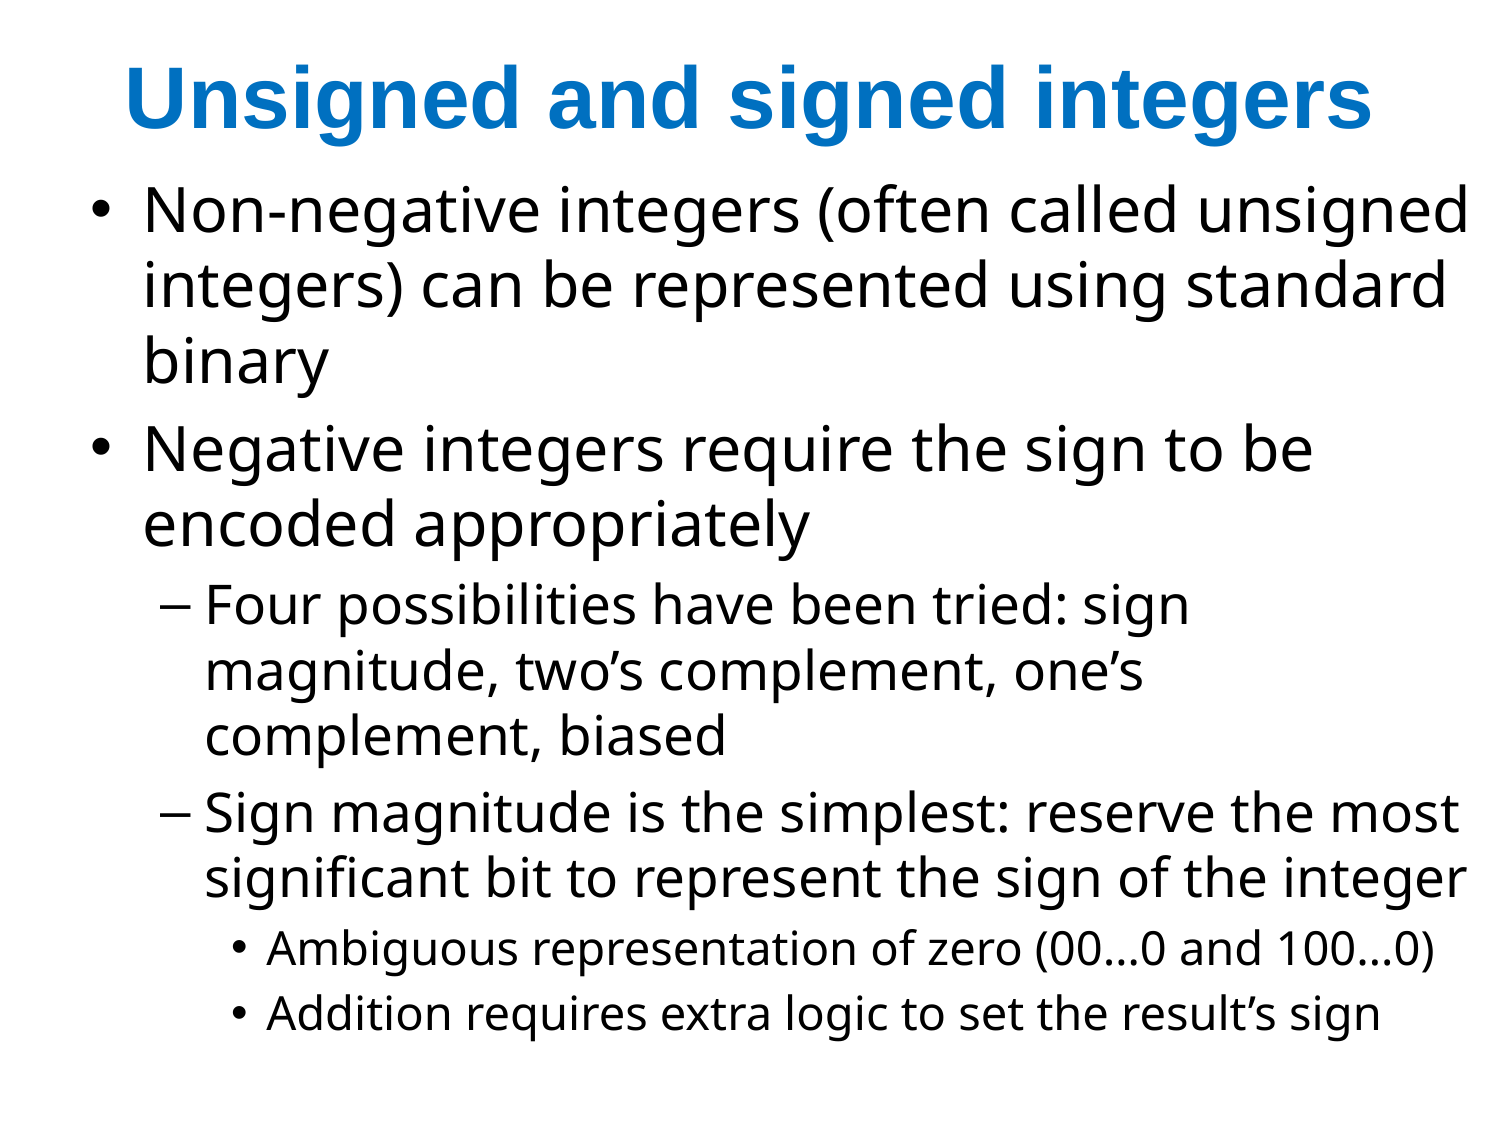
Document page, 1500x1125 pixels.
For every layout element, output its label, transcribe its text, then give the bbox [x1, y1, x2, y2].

title Unsigned and signed integers [0, 0, 1500, 188]
list Non-negative integers (often called unsigned integers) can be represented using standard binary Negative integers require the sign to be encoded appropriately Four possibilities have been tried: sign magnitude, two’s complement, one’s complement, biased Sign magnitude is the simplest: reserve the most significant bit to represent the sign of the integer Ambiguous representation of zero (00…0 and 100…0) Addition requires extra logic to set the result’s sign [75, 162, 1500, 1125]
